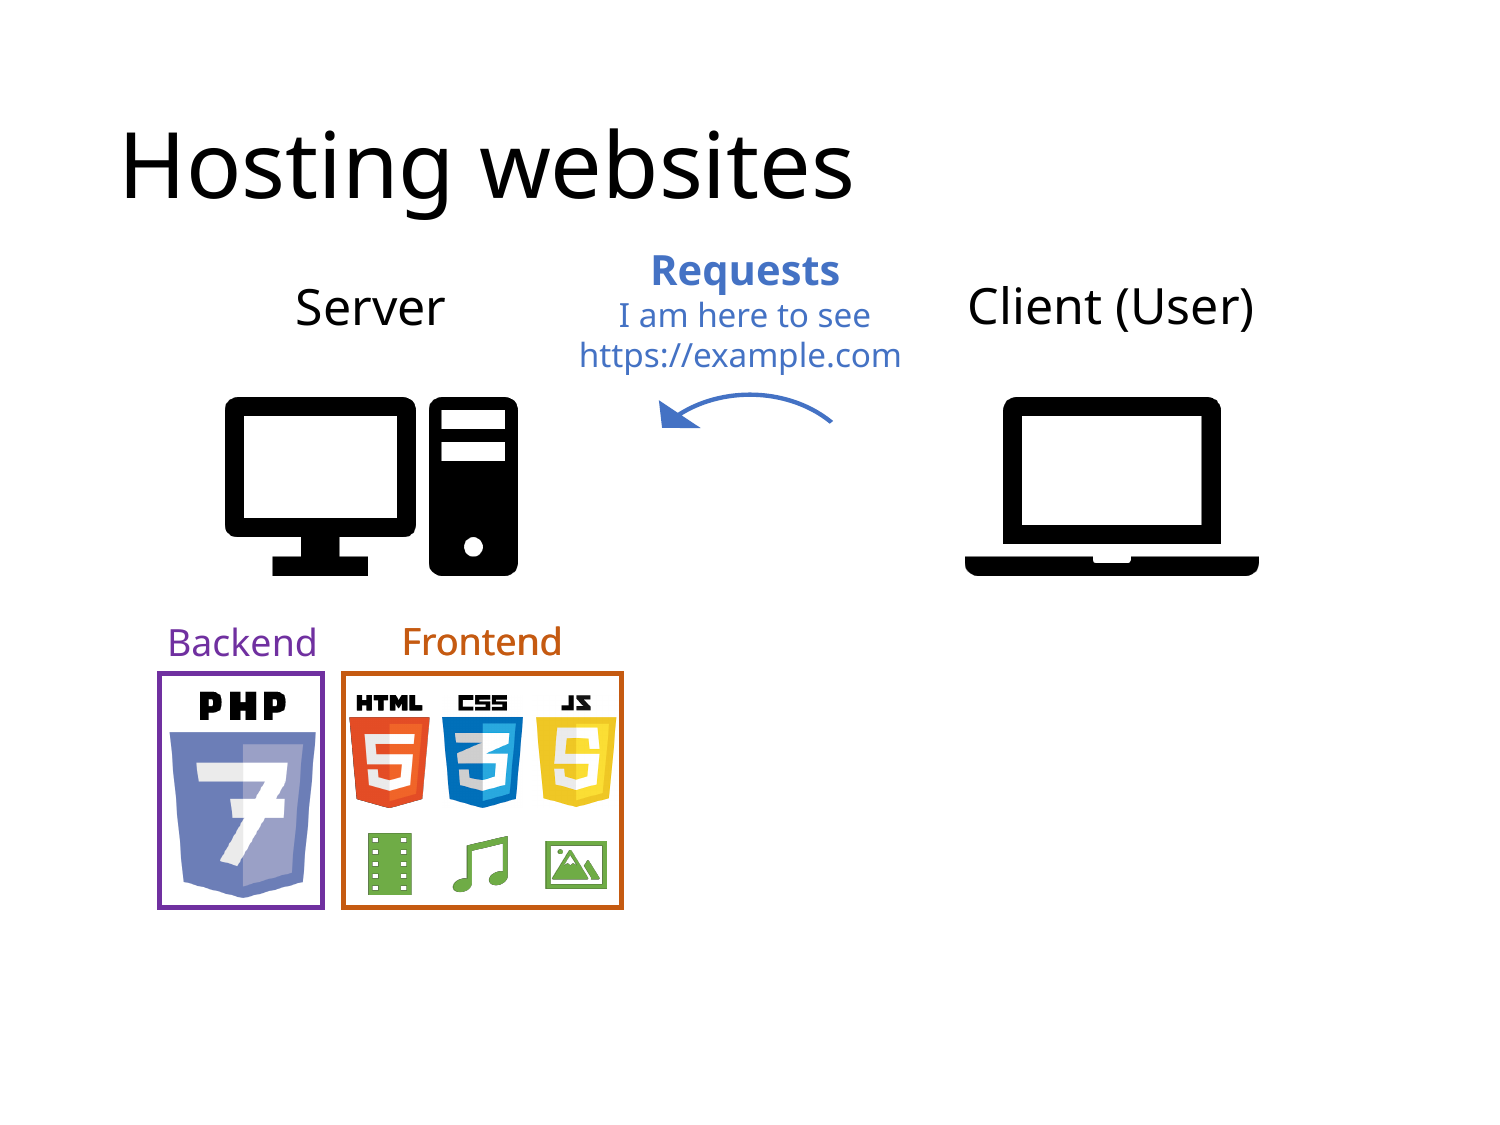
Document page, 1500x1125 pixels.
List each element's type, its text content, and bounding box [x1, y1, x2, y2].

picture [958, 333, 1265, 639]
text_box Requests I am here to see https://example.com [536, 236, 955, 382]
title Hosting websites [103, 59, 1397, 278]
text_box Client (User) [955, 266, 1270, 342]
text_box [333, 610, 622, 908]
text_box [657, 391, 835, 430]
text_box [144, 611, 332, 908]
picture [218, 333, 524, 611]
text_box Server [280, 267, 462, 333]
